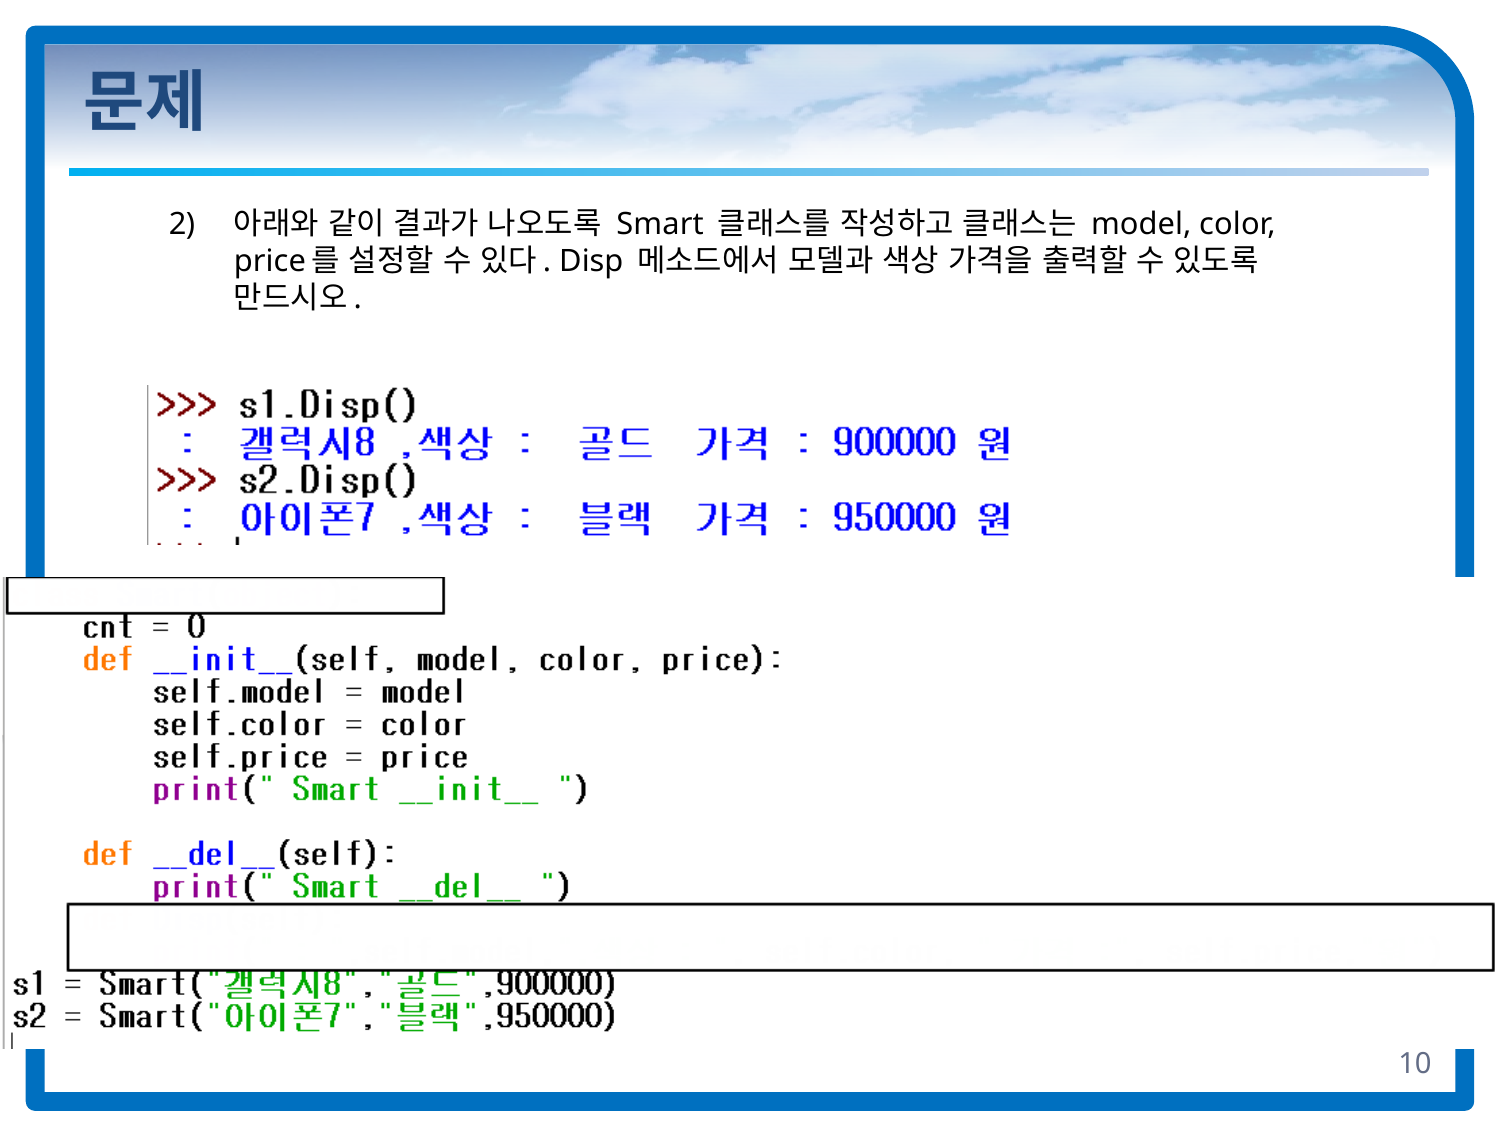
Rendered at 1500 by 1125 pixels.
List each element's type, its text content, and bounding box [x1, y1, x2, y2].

text_box 아래와 같이 결과가 나오도록 Smart 클래스를 작성하고 클래스는 model, color, price를 설정할 수 있다. Disp 메소드에서 모델과 색상 가격을 출력할 수 있도록 만드시오. [88, 196, 1329, 324]
slide_number 10 [1344, 1057, 1487, 1100]
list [147, 385, 1058, 545]
title 문제 [68, 35, 1419, 163]
picture [1, 577, 1500, 1050]
